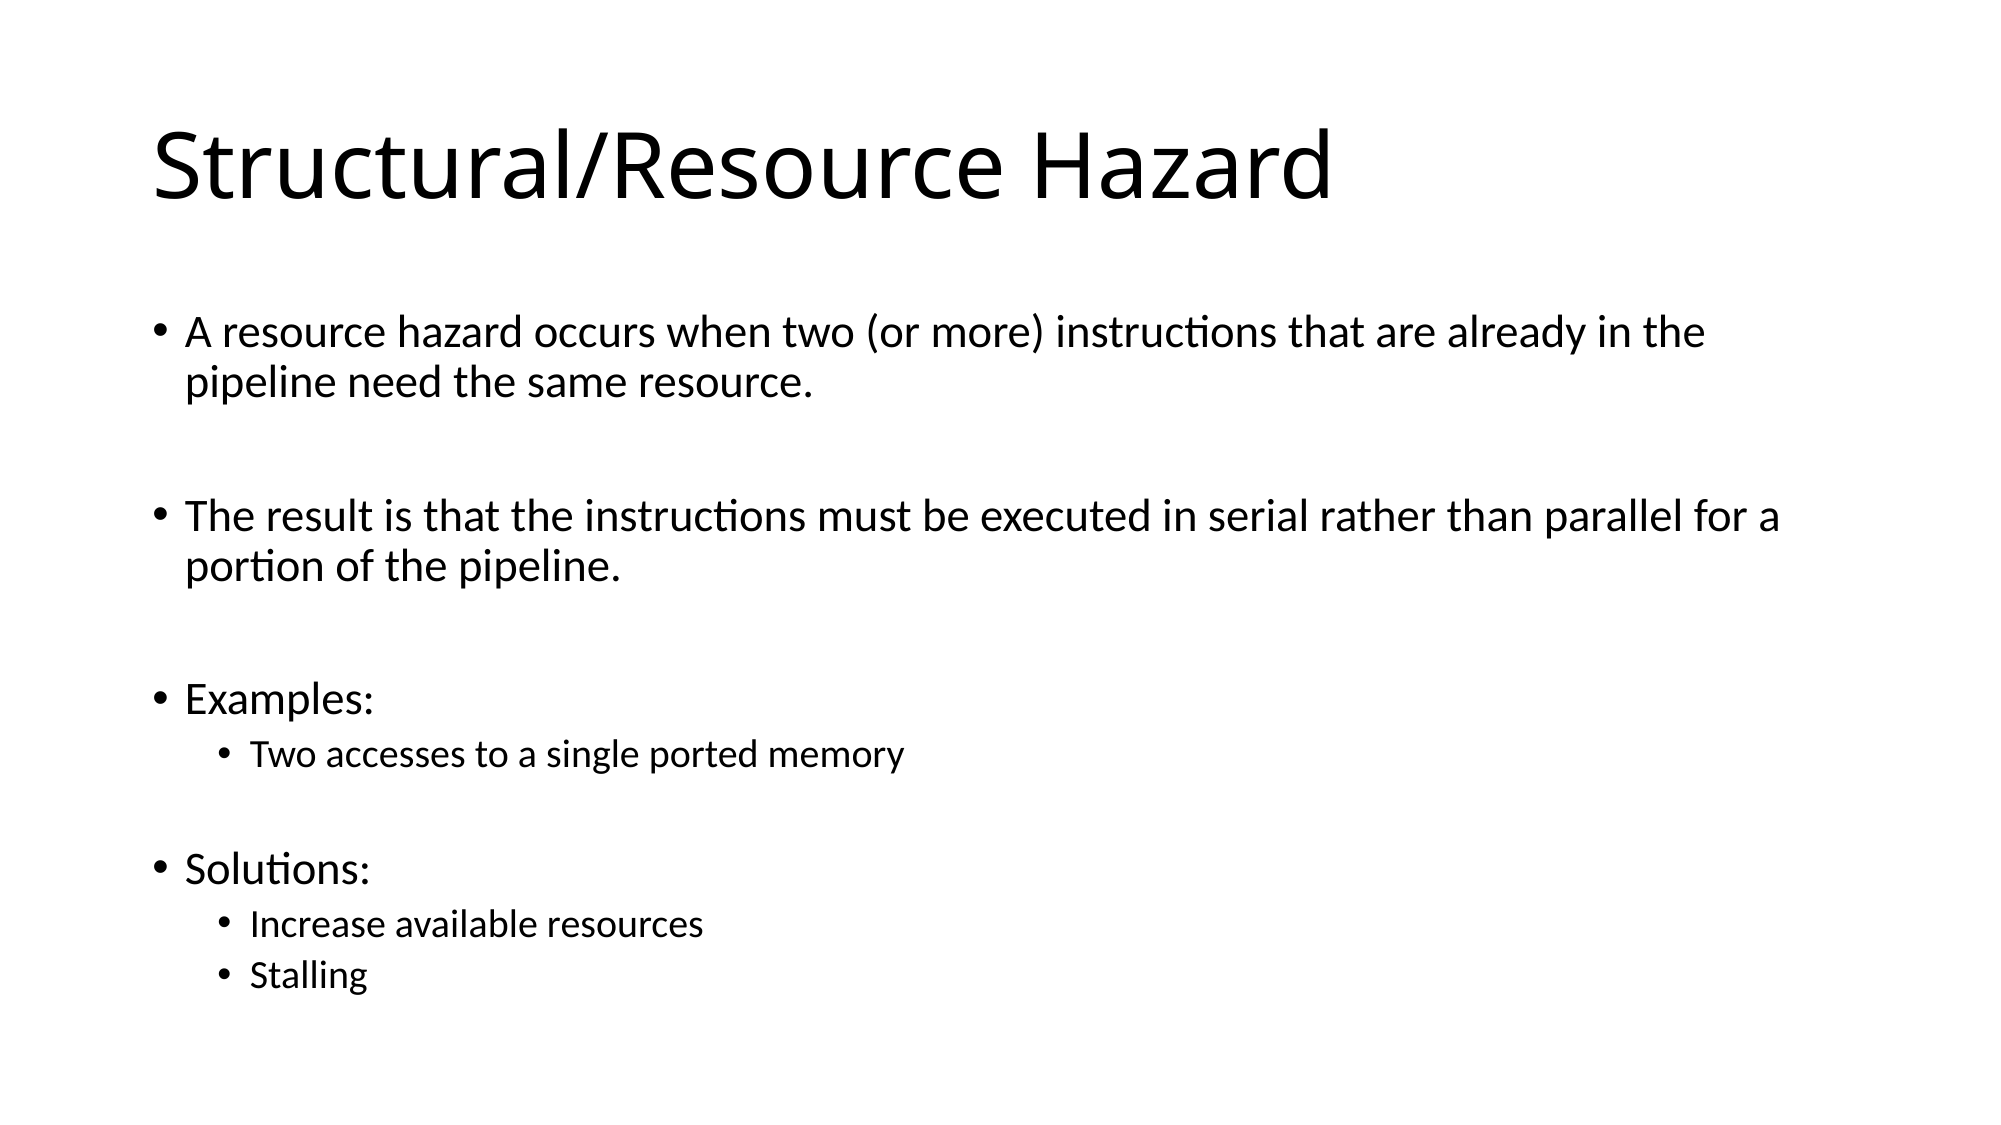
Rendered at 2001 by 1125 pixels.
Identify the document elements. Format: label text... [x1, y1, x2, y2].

title Structural/Resource Hazard [137, 59, 1863, 278]
list A resource hazard occurs when two (or more) instructions that are already in the pipeline need the same resource. The result is that the instructions must be executed in serial rather than parallel for a portion of the pipeline. Examples: Two accesses to a single ported memory Solutions: Increase available resources Stalling [137, 299, 1863, 1014]
